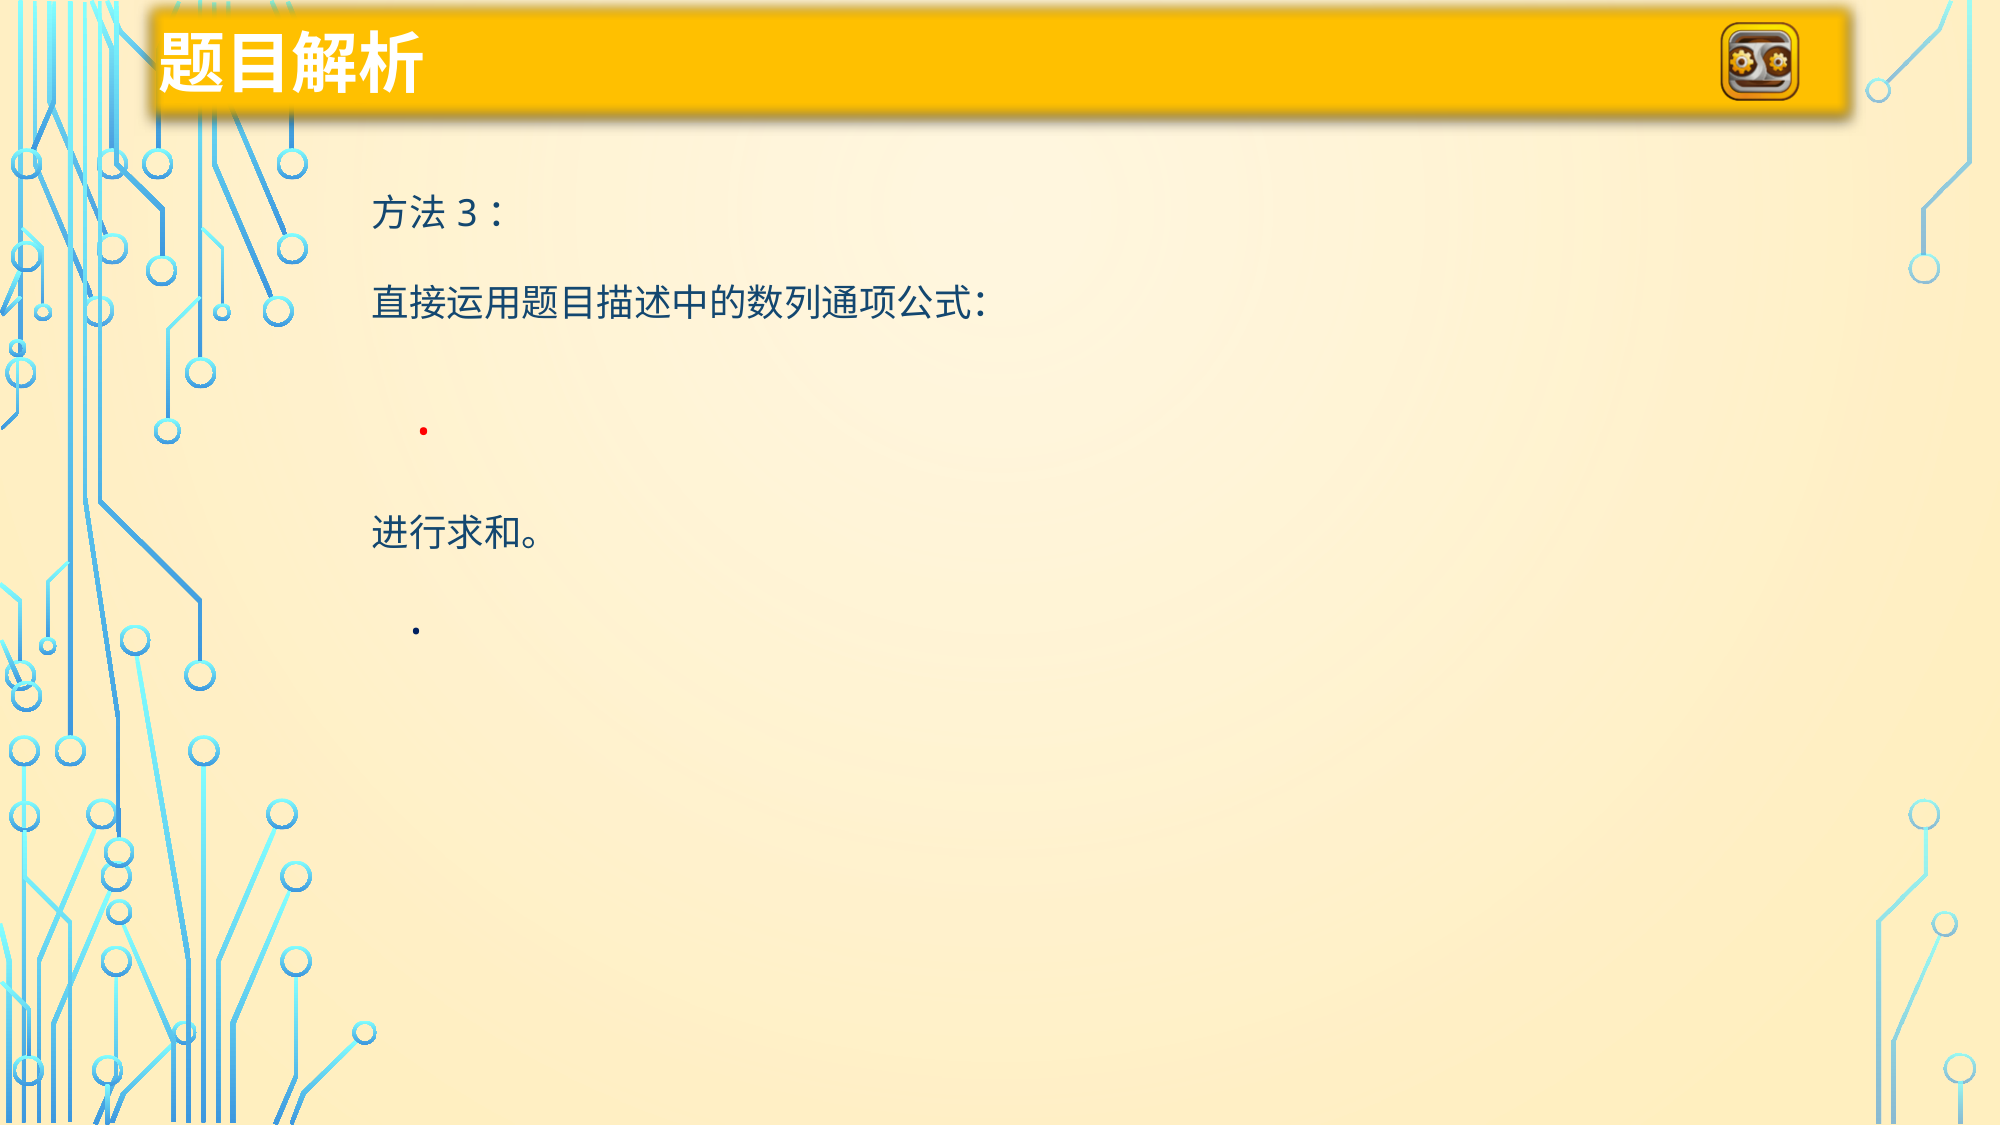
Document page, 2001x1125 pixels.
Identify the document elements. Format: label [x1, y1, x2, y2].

text_box [281, 158, 1774, 353]
text_box [143, 0, 1857, 123]
